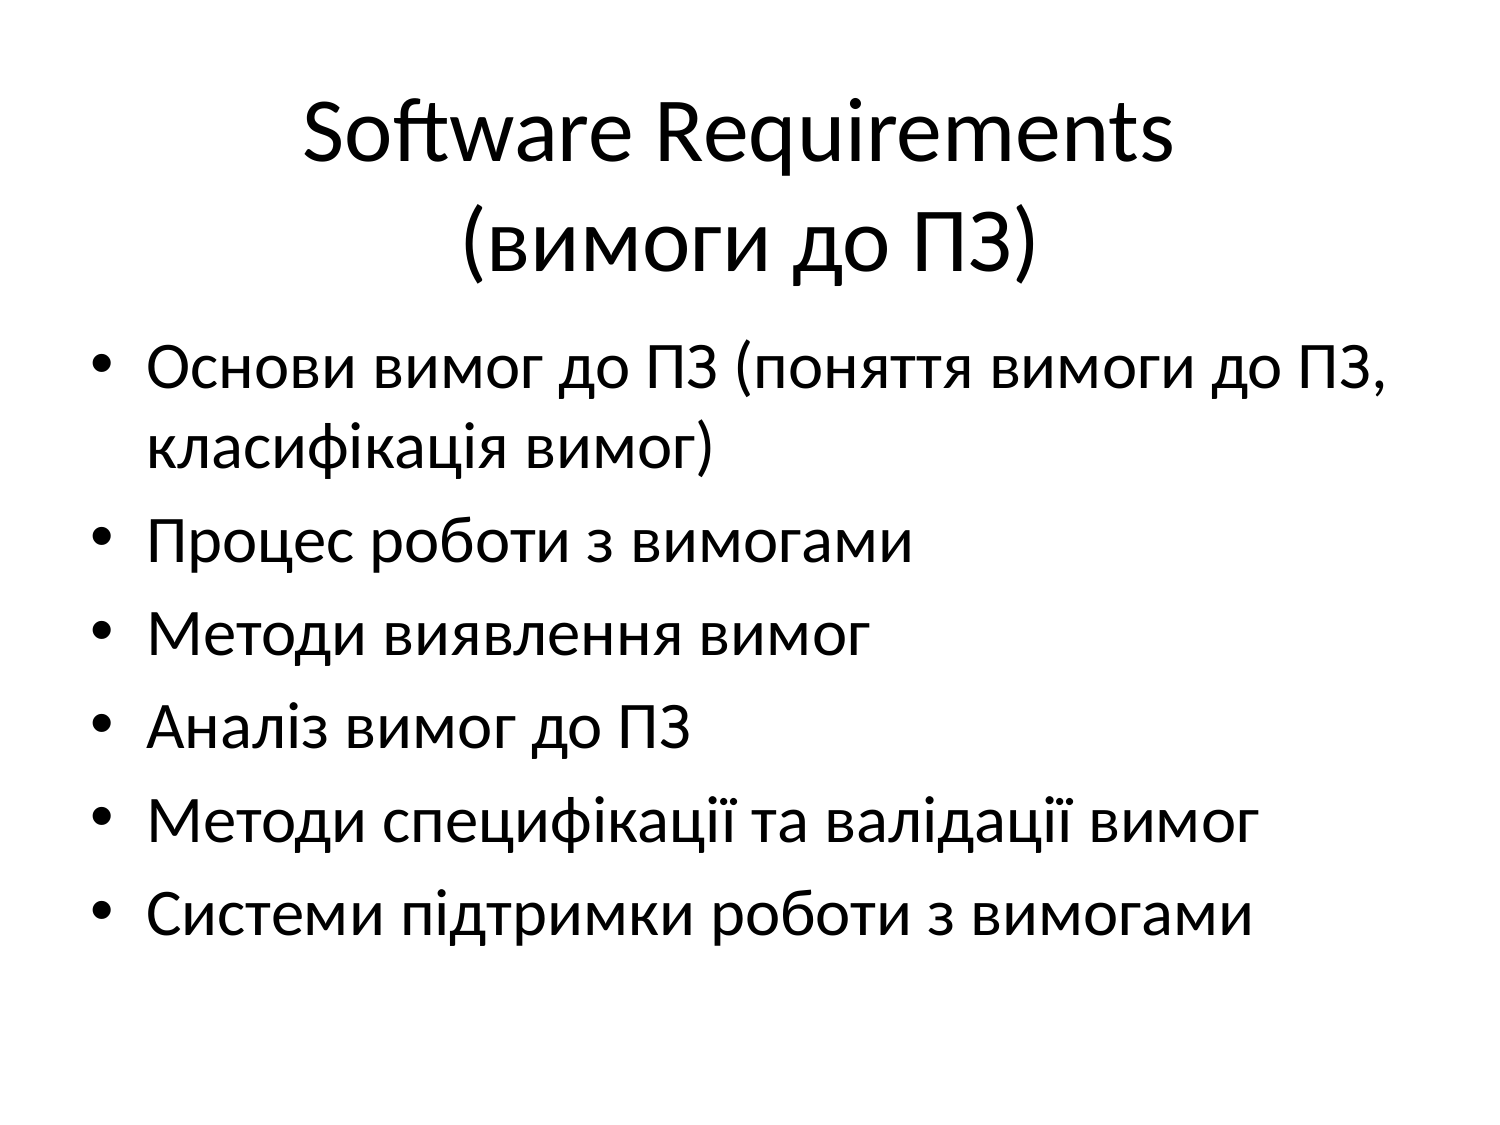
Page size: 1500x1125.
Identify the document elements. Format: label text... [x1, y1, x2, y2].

title Software Requirements (вимоги до ПЗ) [75, 45, 1425, 314]
list Основи вимог до ПЗ (поняття вимоги до ПЗ, класифікація вимог) Процес роботи з вимогами Методи виявлення вимог Аналіз вимог до ПЗ Методи специфікації та валідації вимог Системи підтримки роботи з вимогами [75, 314, 1425, 1047]
